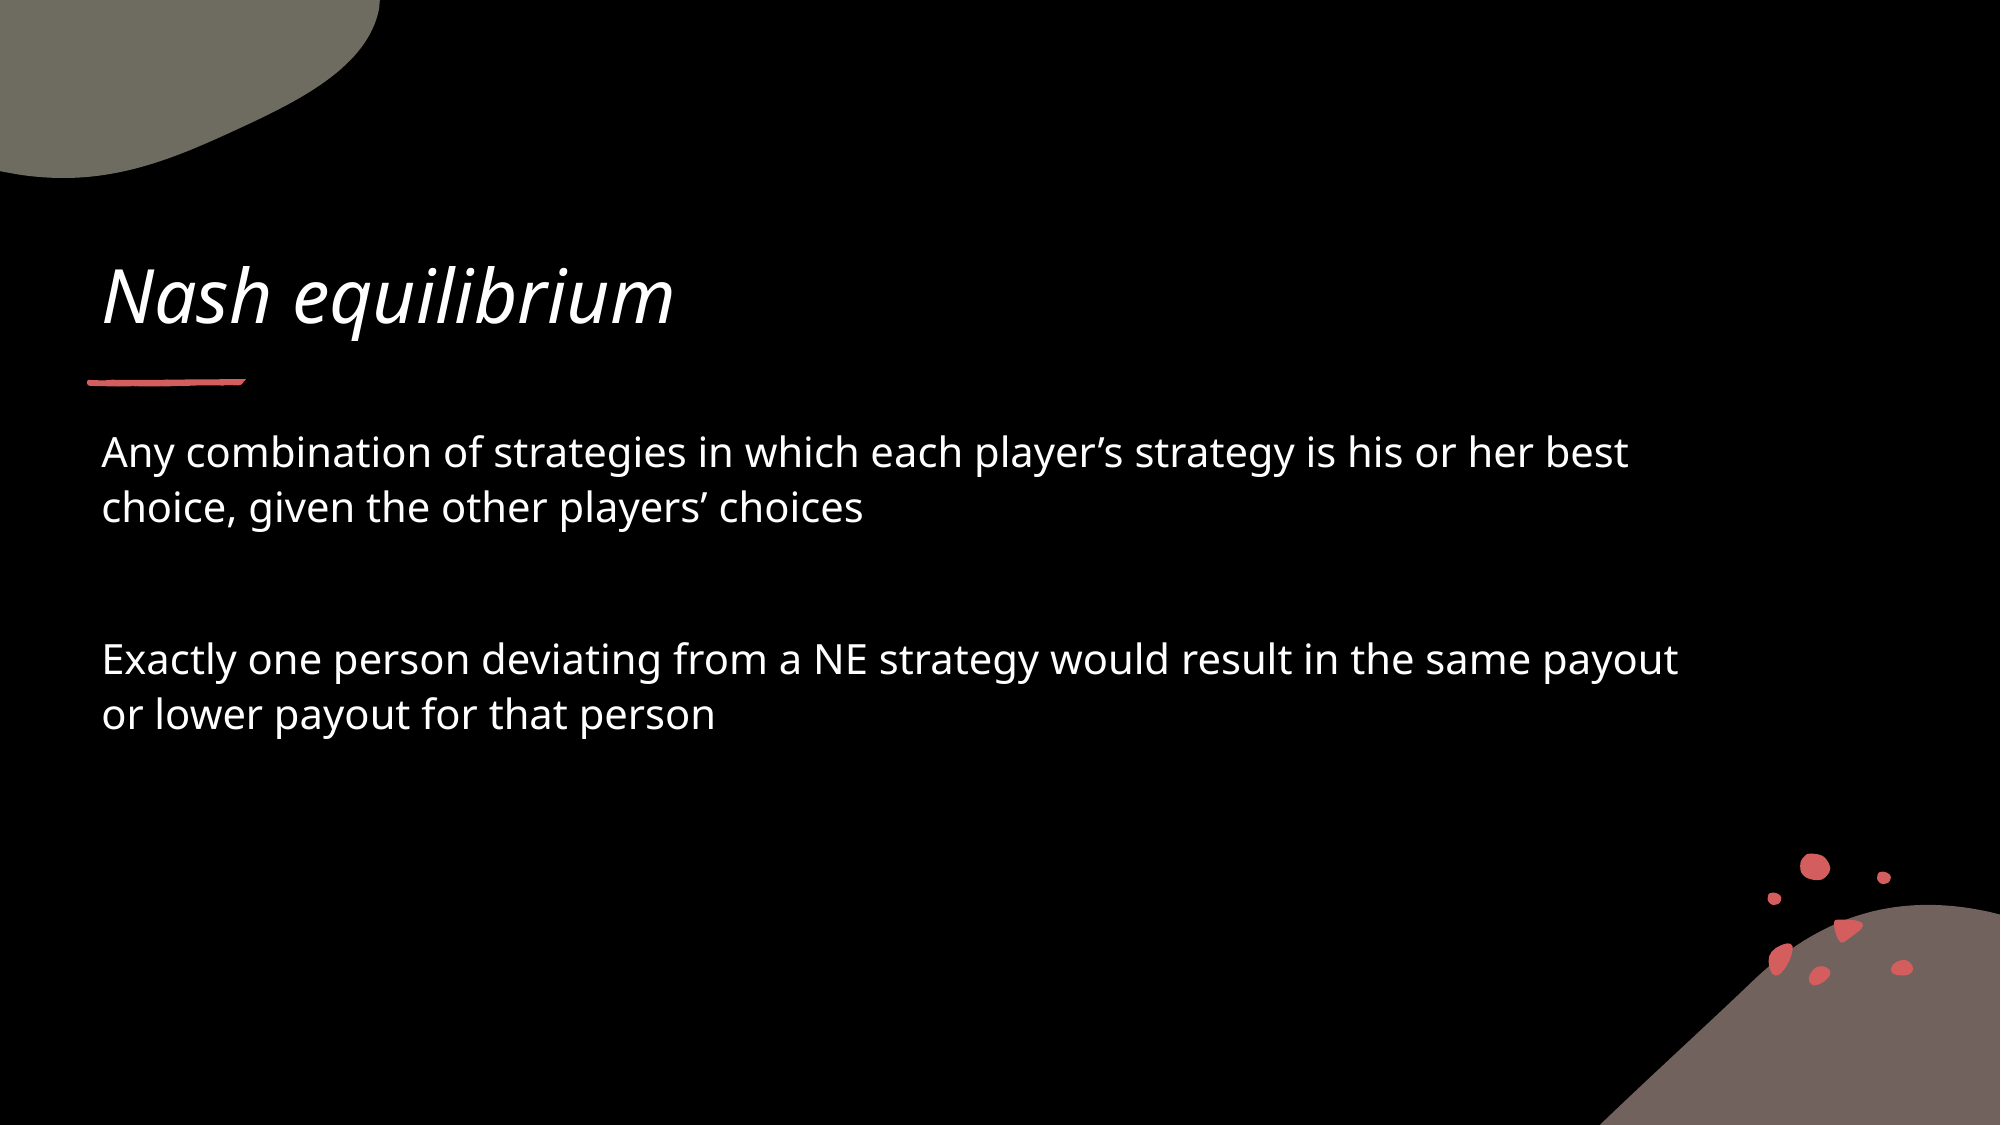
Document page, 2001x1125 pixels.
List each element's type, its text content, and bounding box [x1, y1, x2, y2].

list Any combination of strategies in which each player’s strategy is his or her best choice, given the other players’ choices Exactly one person deviating from a NE strategy would result in the same payout or lower payout for that person [86, 413, 1740, 996]
title Nash equilibrium [86, 129, 1740, 347]
